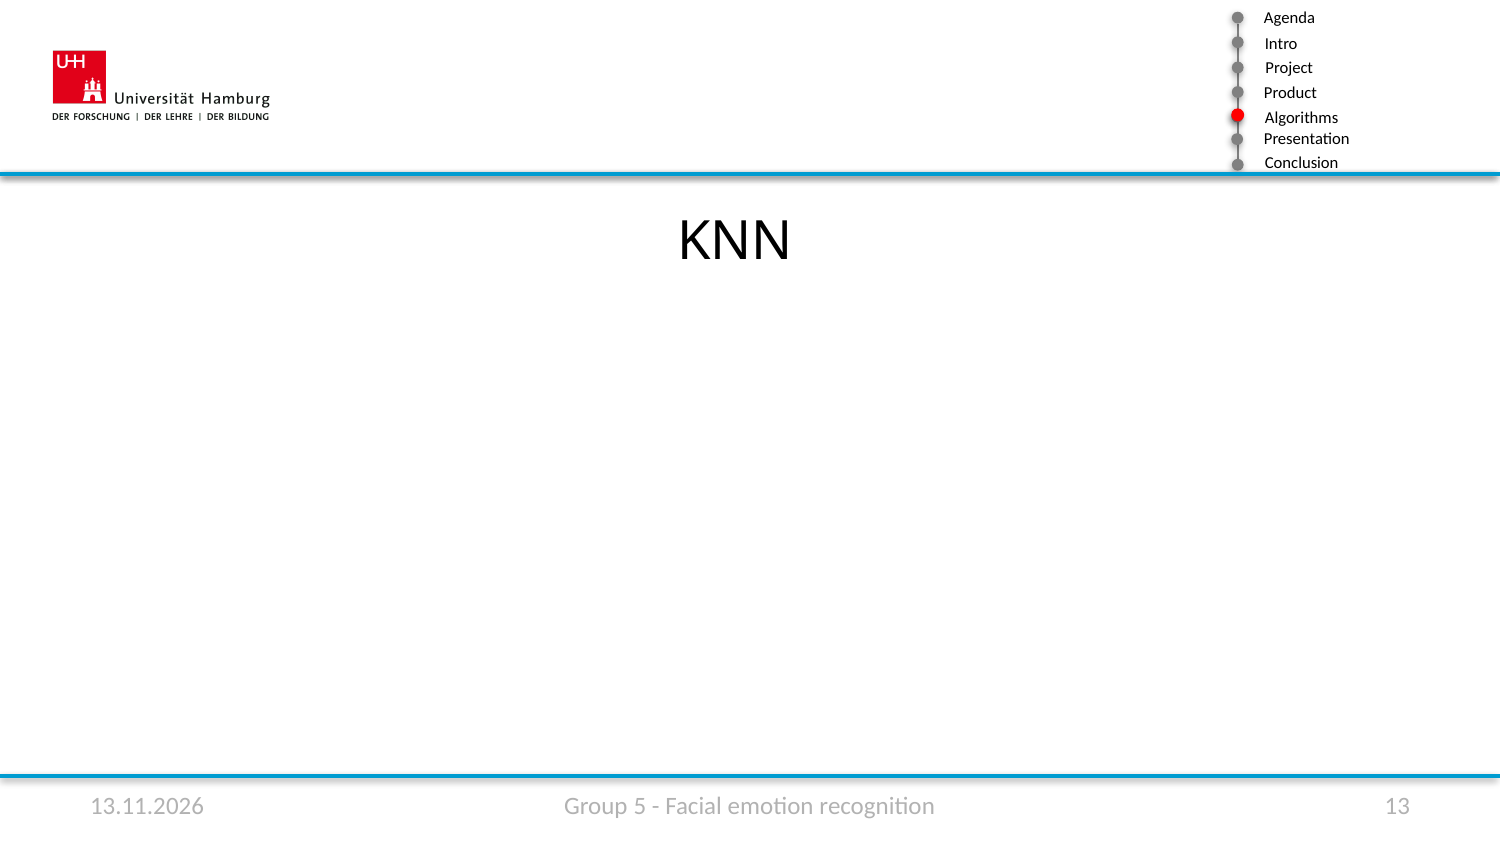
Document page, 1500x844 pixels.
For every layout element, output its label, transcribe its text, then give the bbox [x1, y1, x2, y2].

list KNN [35, 197, 1436, 281]
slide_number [75, 782, 425, 827]
slide_number 13 [1074, 782, 1425, 827]
picture [0, 0, 322, 147]
text_box [1230, 107, 1245, 123]
footer Group 5 - Facial emotion recognition [512, 782, 988, 827]
